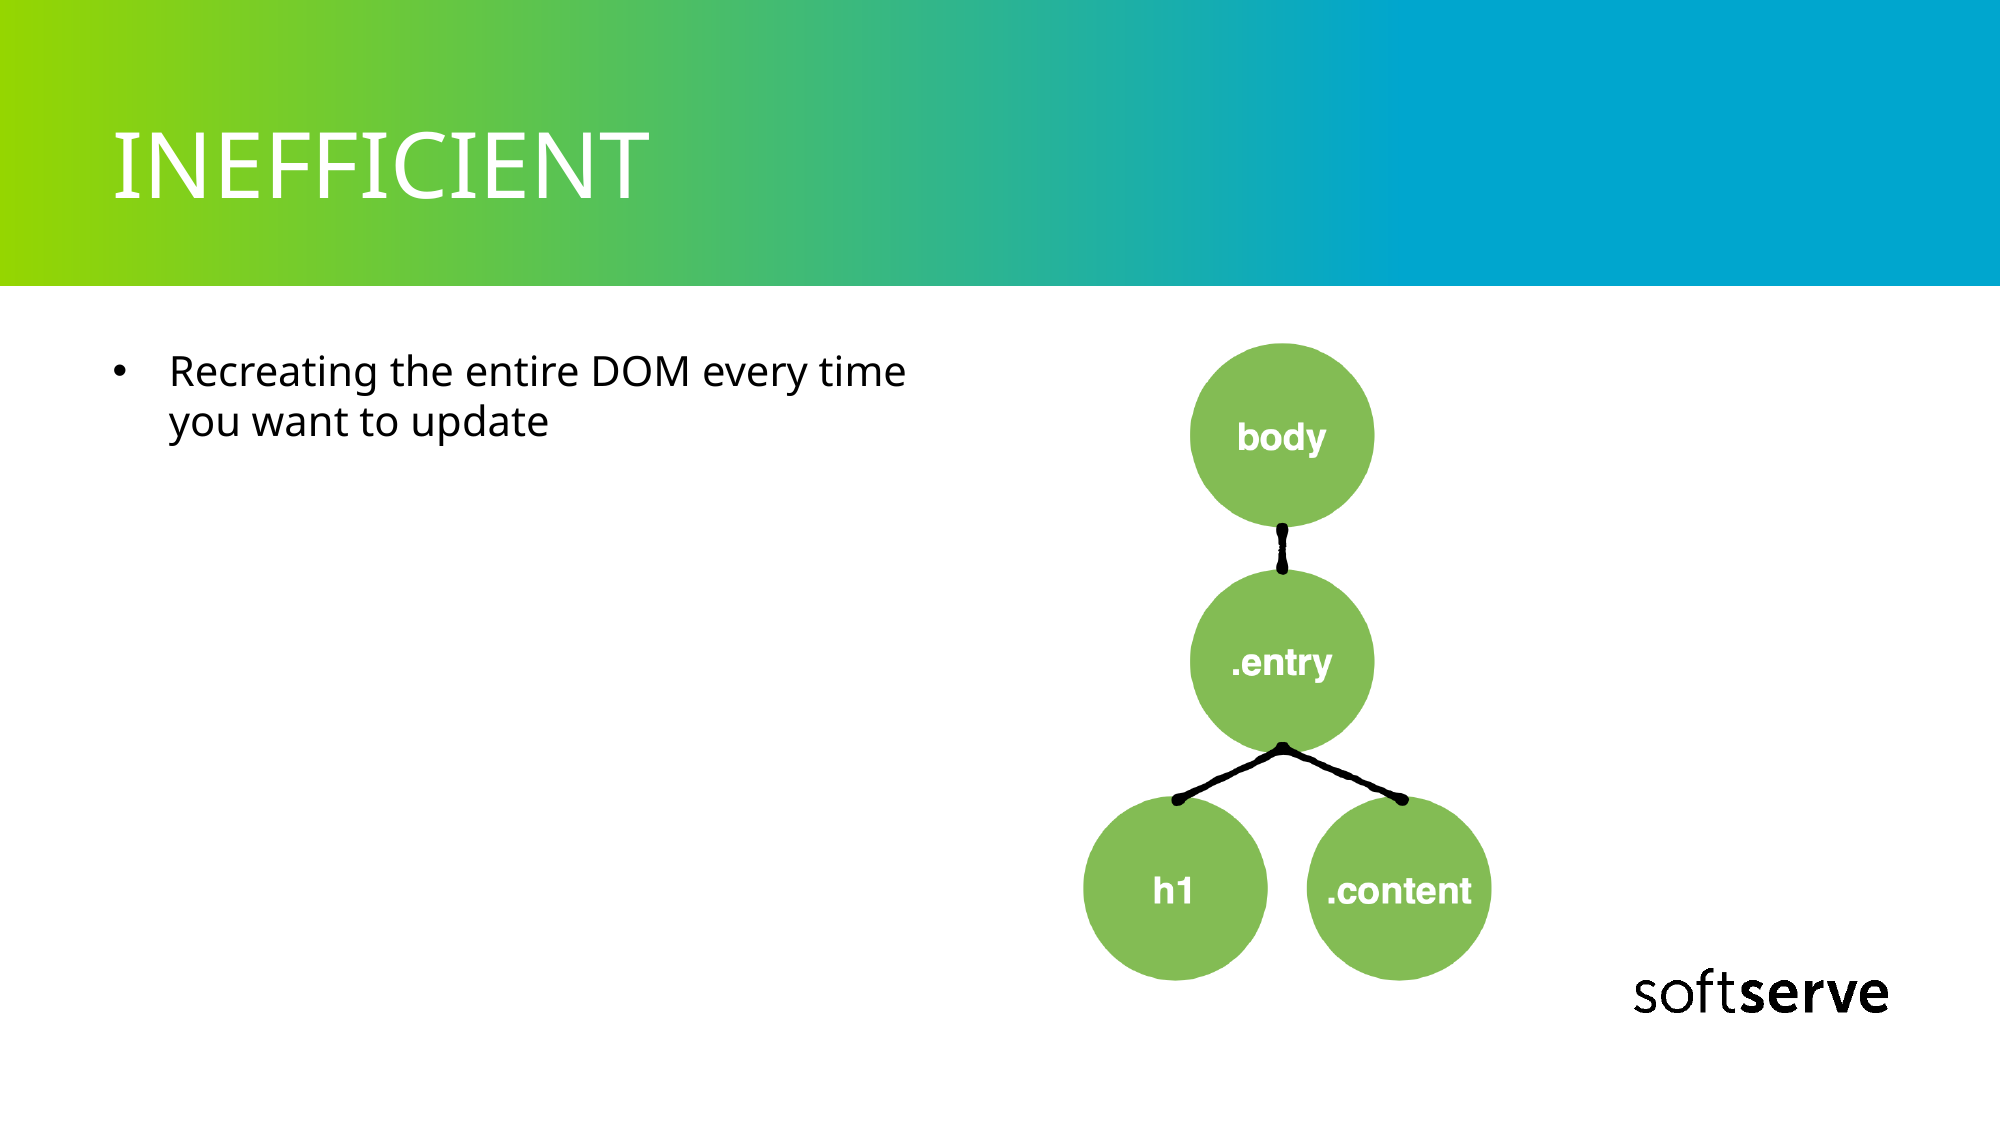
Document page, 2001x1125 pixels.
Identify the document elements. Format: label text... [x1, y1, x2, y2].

list Recreating the entire DOM every time you want to update [112, 337, 923, 900]
title INEFFICIENT [112, 112, 1888, 225]
picture [1634, 968, 1888, 1013]
picture [1077, 337, 1496, 992]
